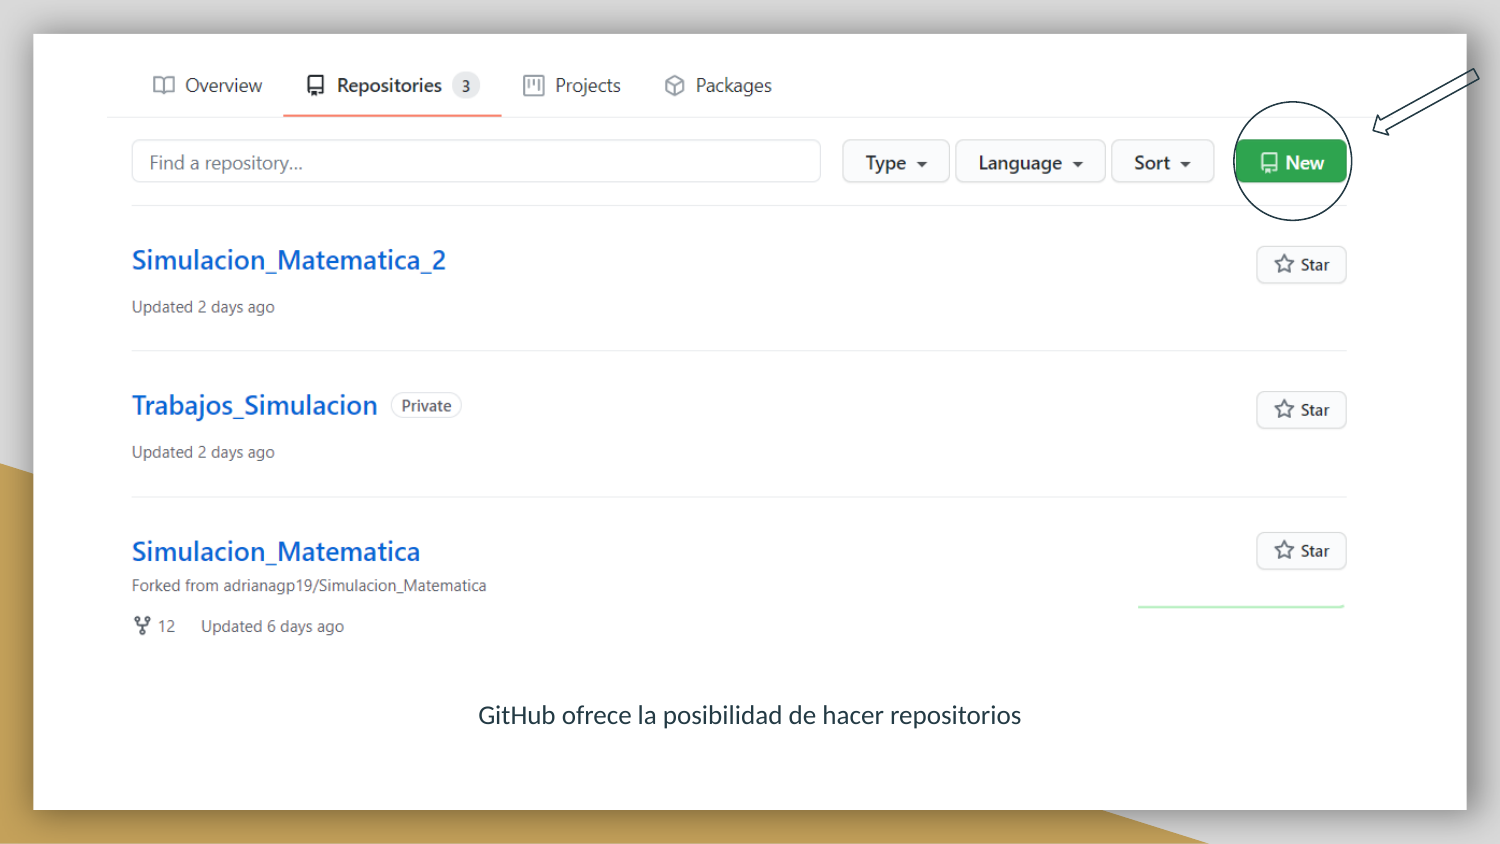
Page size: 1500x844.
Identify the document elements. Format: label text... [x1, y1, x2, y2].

text_box [1396, 68, 1480, 125]
picture [107, 63, 1393, 660]
list GitHub ofrece la posibilidad de hacer repositorios [48, 685, 1452, 804]
